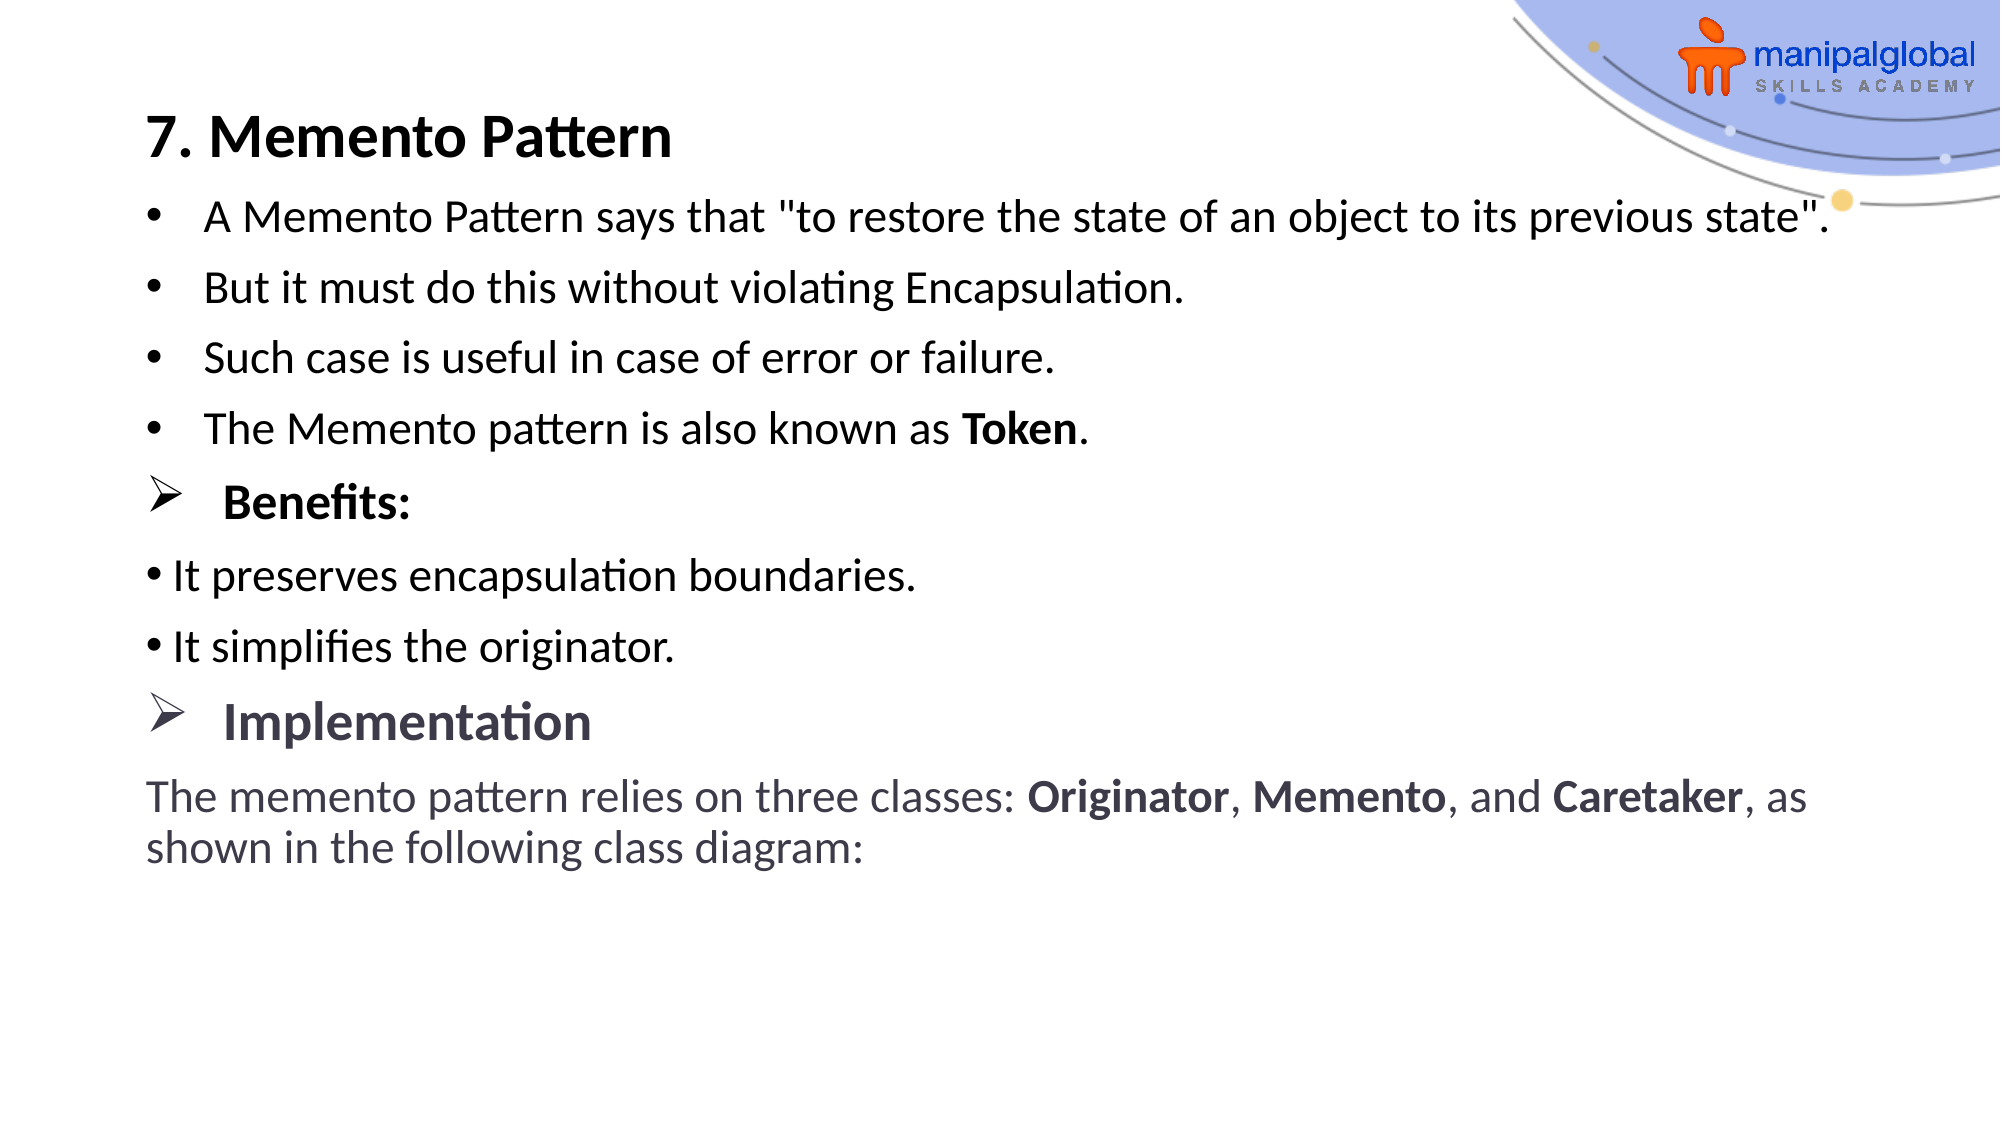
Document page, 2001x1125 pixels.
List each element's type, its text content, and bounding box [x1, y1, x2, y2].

subtitle 7. Memento Pattern A Memento Pattern says that "to restore the state of an object to its previous state". But it must do this without violating Encapsulation. Such case is useful in case of error or failure. The Memento pattern is also known as Token. Benefits: It preserves encapsulation boundaries. It simplifies the originator. Implementation The memento pattern relies on three classes: Originator, Memento, and Caretaker, as shown in the following class diagram: [130, 95, 1849, 1020]
picture [0, 0, 2000, 1125]
